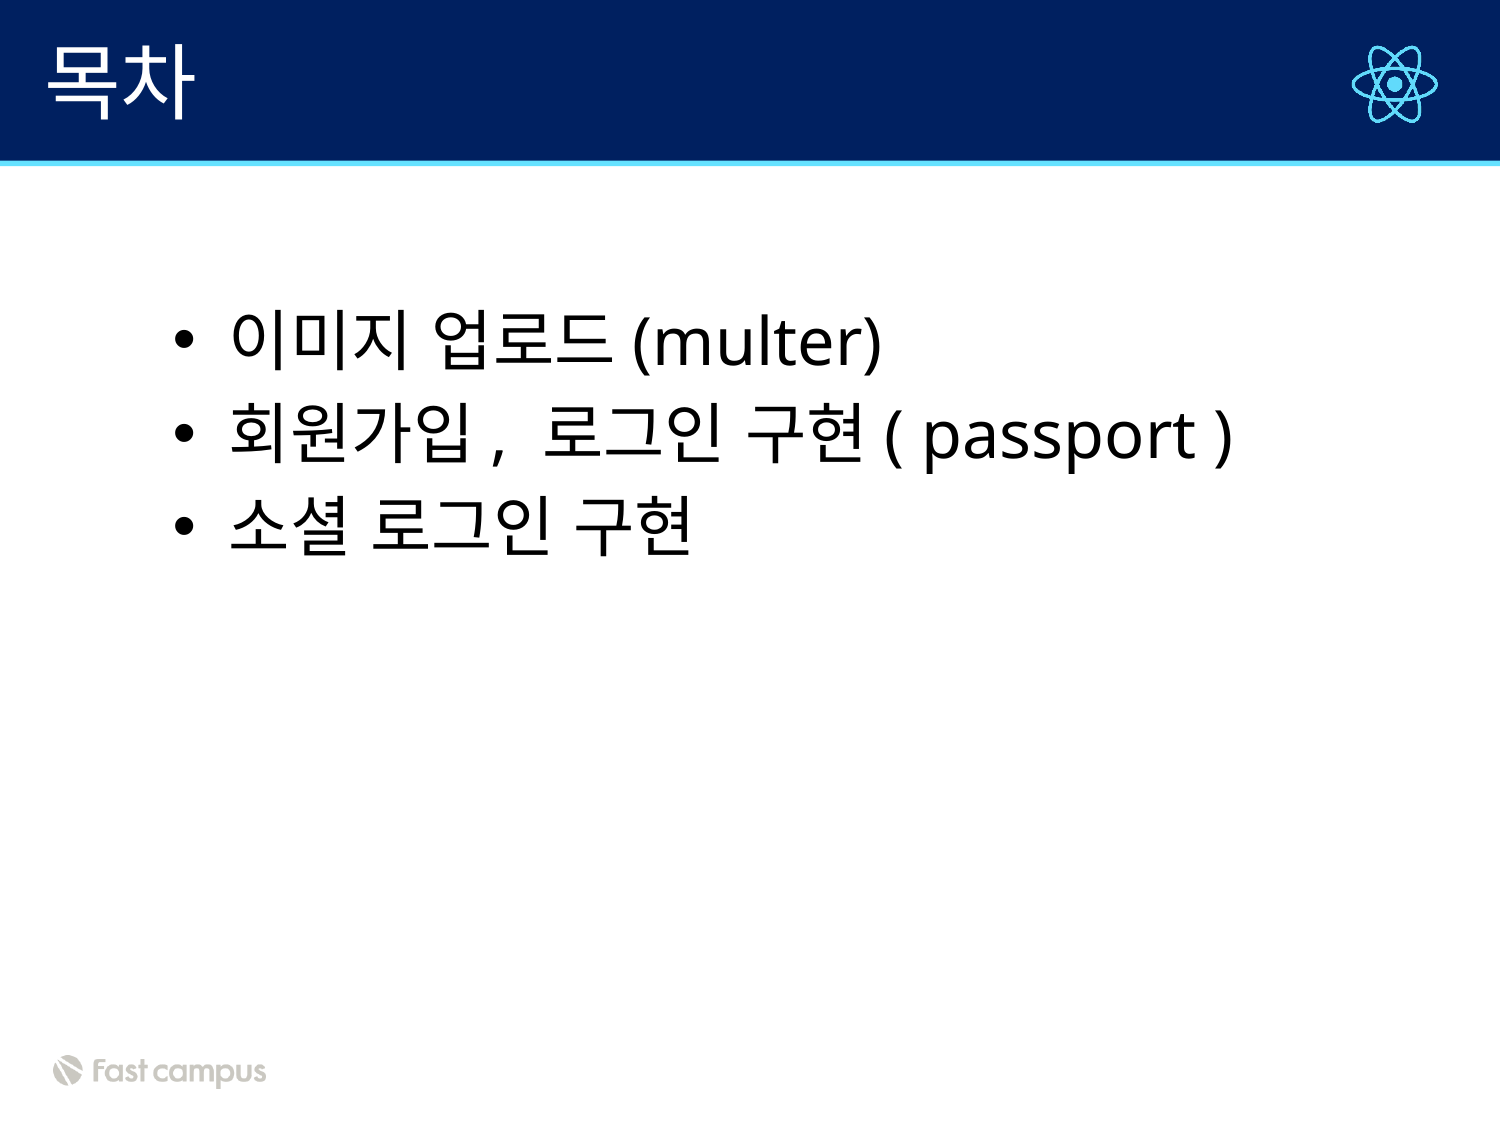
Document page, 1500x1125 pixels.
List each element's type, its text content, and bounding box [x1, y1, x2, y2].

picture [1380, 36, 1444, 135]
list 이미지 업로드(multer) 회원가입, 로그인 구현( passport ) 소셜 로그인 구현 [157, 290, 1343, 953]
title 목차 [29, 0, 1380, 175]
